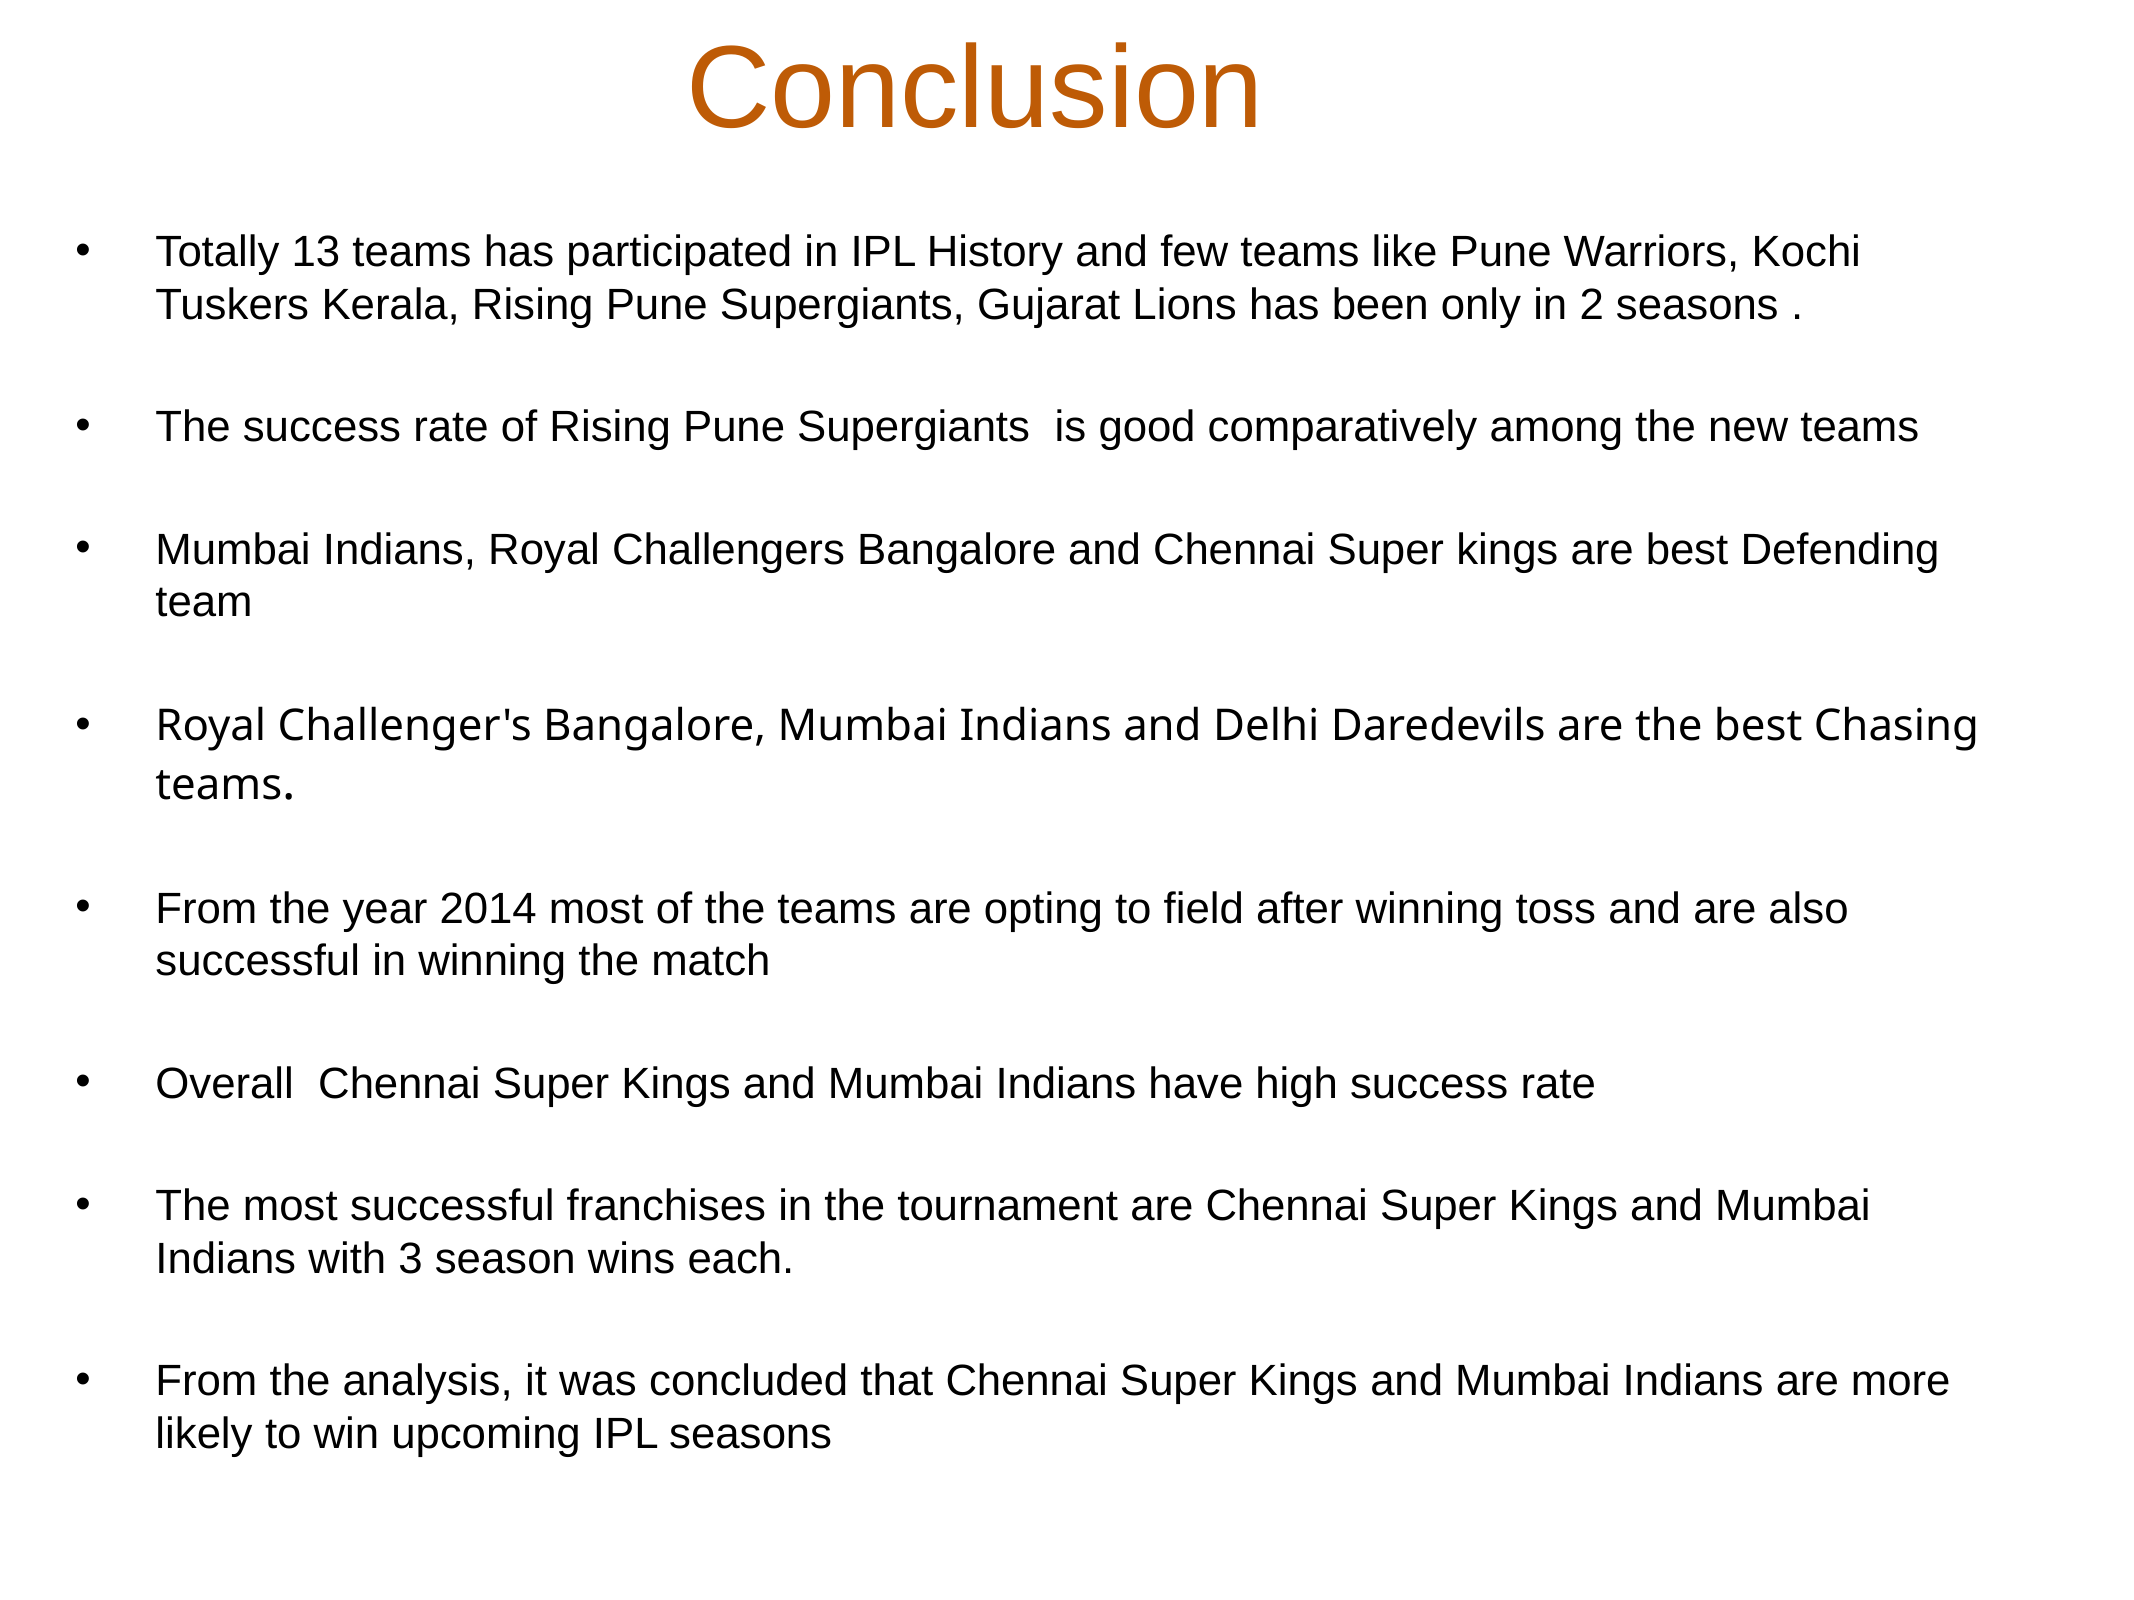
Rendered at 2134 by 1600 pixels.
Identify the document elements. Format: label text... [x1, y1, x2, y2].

title Conclusion [104, 0, 1847, 163]
list Totally 13 teams has participated in IPL History and few teams like Pune Warriors, Kochi Tuskers Kerala, Rising Pune Supergiants, Gujarat Lions has been only in 2 seasons . The success rate of Rising Pune Supergiants is good comparatively among the new teams Mumbai Indians, Royal Challengers Bangalore and Chennai Super kings are best Defending team Royal Challenger's Bangalore, Mumbai Indians and Delhi Daredevils are the best Chasing teams. From the year 2014 most of the teams are opting to field after winning toss and are also successful in winning the match Overall Chennai Super Kings and Mumbai Indians have high success rate The most successful franchises in the tournament are Chennai Super Kings and Mumbai Indians with 3 season wins each. From the analysis, it was concluded that Chennai Super Kings and Mumbai Indians are more likely to win upcoming IPL seasons [54, 212, 2021, 1525]
